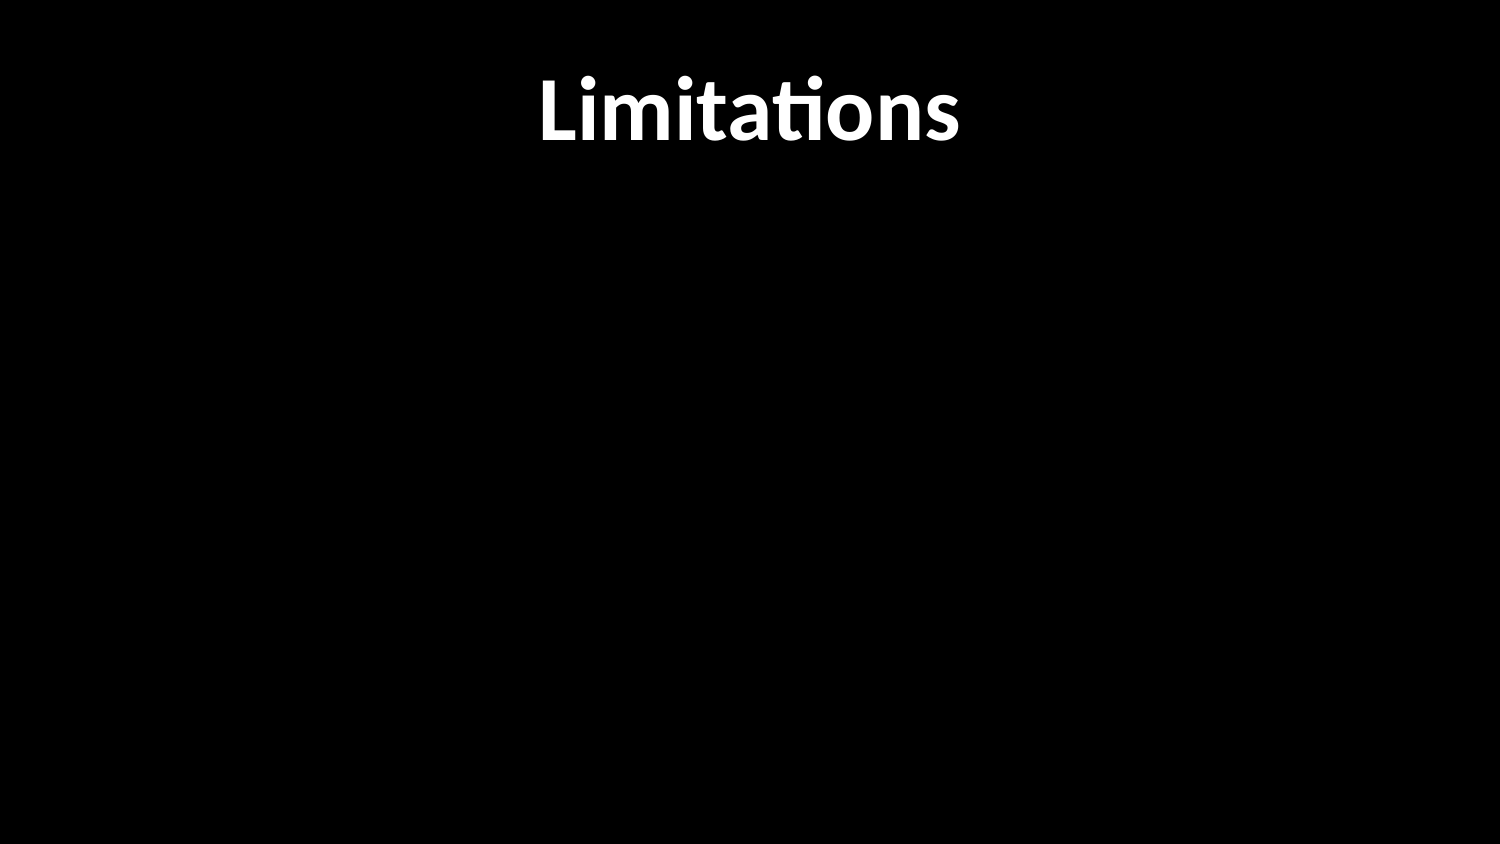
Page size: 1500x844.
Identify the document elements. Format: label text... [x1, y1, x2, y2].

title Limitations [75, 33, 1425, 175]
